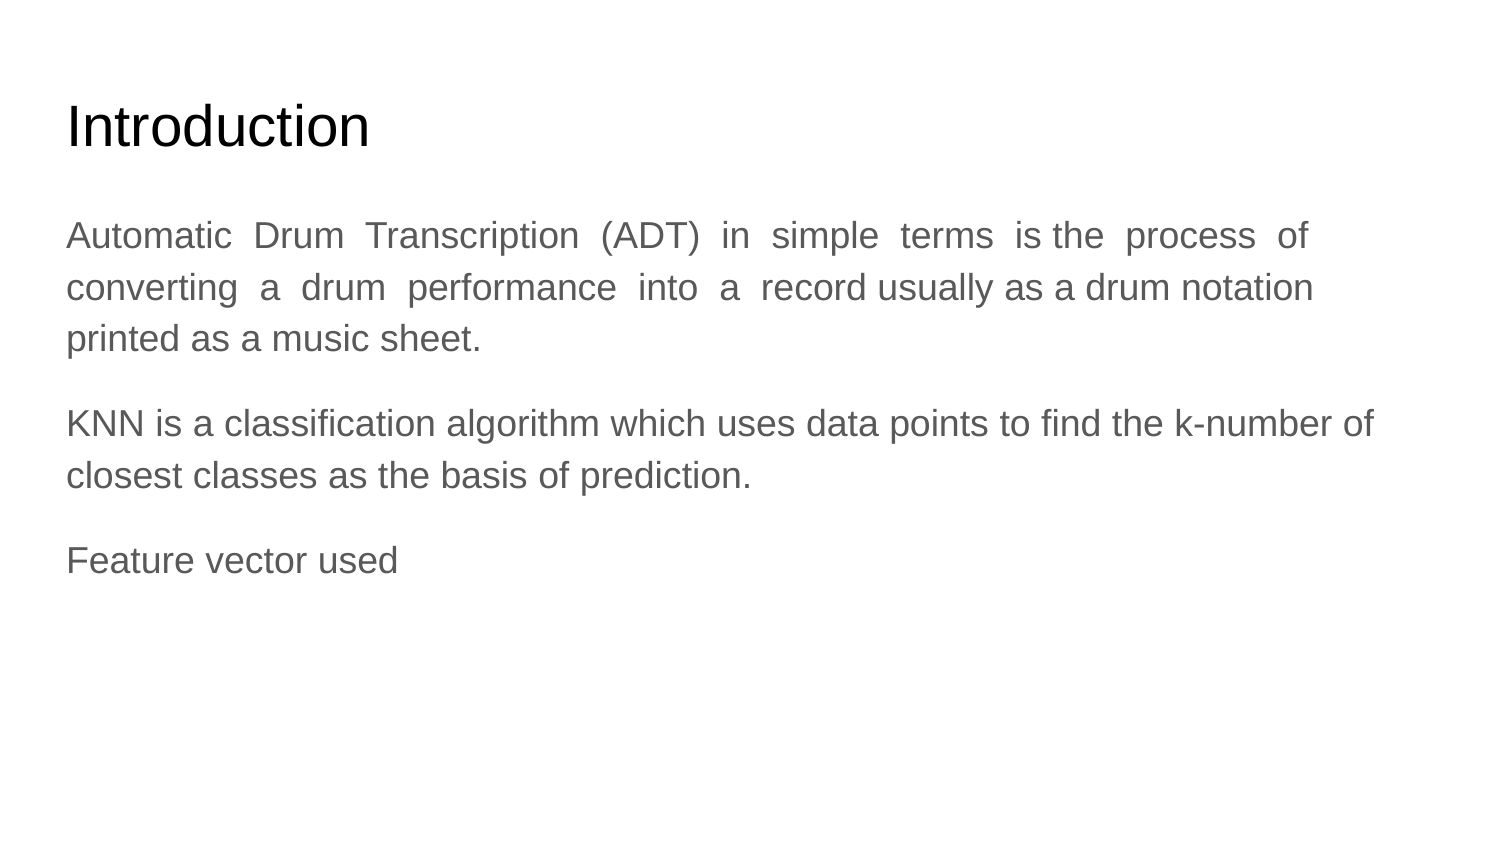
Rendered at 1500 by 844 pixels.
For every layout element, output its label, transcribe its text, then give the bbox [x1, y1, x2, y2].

title Introduction [51, 72, 1449, 167]
list Automatic Drum Transcription (ADT) in simple terms is the process of converting a drum performance into a record usually as a drum notation printed as a music sheet. KNN is a classification algorithm which uses data points to find the k-number of closest classes as the basis of prediction. Feature vector used [51, 189, 1449, 750]
